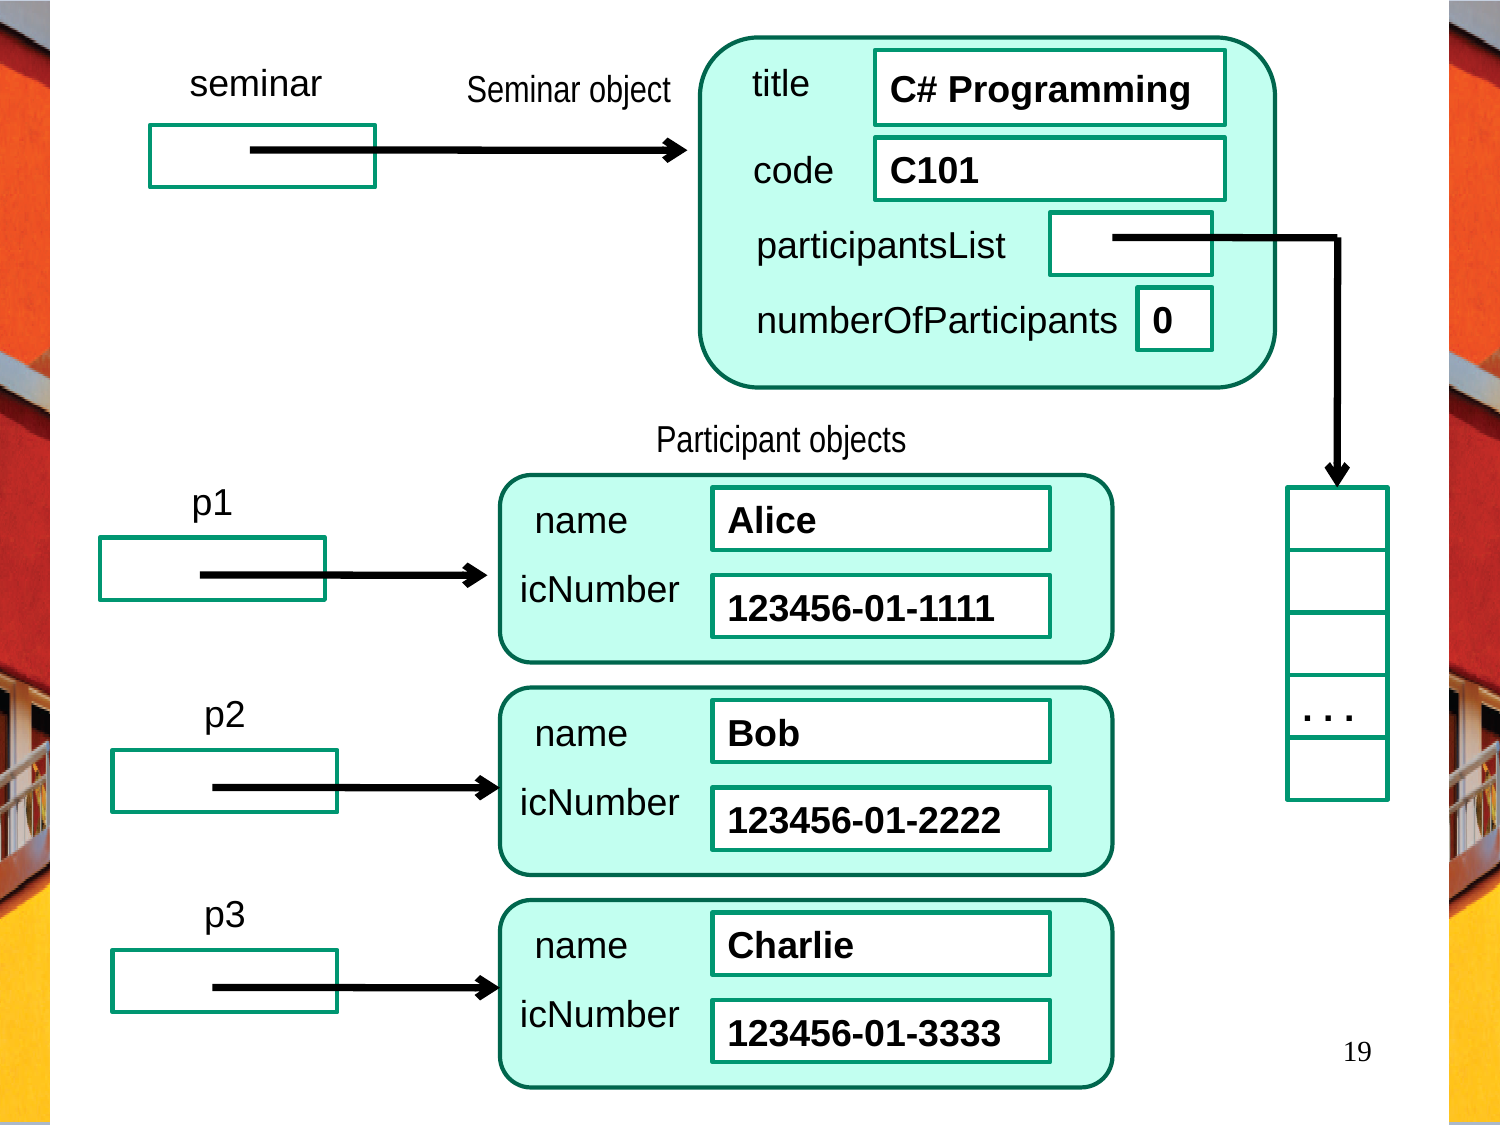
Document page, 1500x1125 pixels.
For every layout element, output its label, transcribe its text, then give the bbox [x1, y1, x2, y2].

text_box p1 [123, 460, 302, 535]
text_box icNumber [498, 760, 702, 839]
text_box Seminar object [410, 35, 727, 140]
text_box [98, 535, 327, 602]
text_box Charlie [710, 910, 1052, 977]
picture [0, 0, 50, 1125]
text_box name [498, 685, 665, 760]
text_box code [710, 135, 877, 202]
slide_number 19 [1074, 1024, 1388, 1101]
text_box [1285, 610, 1390, 673]
text_box 123456-01-1111 [710, 573, 1052, 639]
text_box p3 [135, 873, 314, 948]
text_box numberOfParticipants [723, 285, 1152, 352]
text_box 123456-01-3333 [710, 998, 1052, 1064]
text_box name [498, 473, 665, 548]
text_box Bob [710, 698, 1052, 764]
text_box [497, 897, 1115, 1090]
text_box icNumber [498, 548, 702, 627]
text_box C# Programming [873, 48, 1227, 127]
text_box [497, 685, 1115, 878]
text_box 0 [1152, 285, 1214, 352]
picture [1449, 0, 1500, 1125]
text_box p2 [135, 673, 314, 748]
text_box seminar [98, 35, 414, 127]
text_box [1285, 548, 1390, 610]
text_box [110, 748, 339, 814]
text_box . . . [1285, 673, 1390, 735]
text_box C101 [876, 135, 1227, 202]
text_box name [498, 898, 665, 973]
text_box icNumber [498, 973, 702, 1052]
text_box [148, 123, 377, 189]
text_box Participant objects [573, 385, 990, 490]
text_box [110, 948, 339, 1014]
text_box 123456-01-2222 [710, 785, 1052, 852]
text_box title [698, 35, 864, 127]
text_box [1285, 735, 1390, 802]
text_box Alice [710, 485, 1052, 552]
text_box [1048, 210, 1214, 277]
text_box [1285, 485, 1390, 548]
text_box [697, 35, 1278, 390]
text_box [497, 472, 1115, 665]
text_box participantsList [723, 210, 1040, 277]
